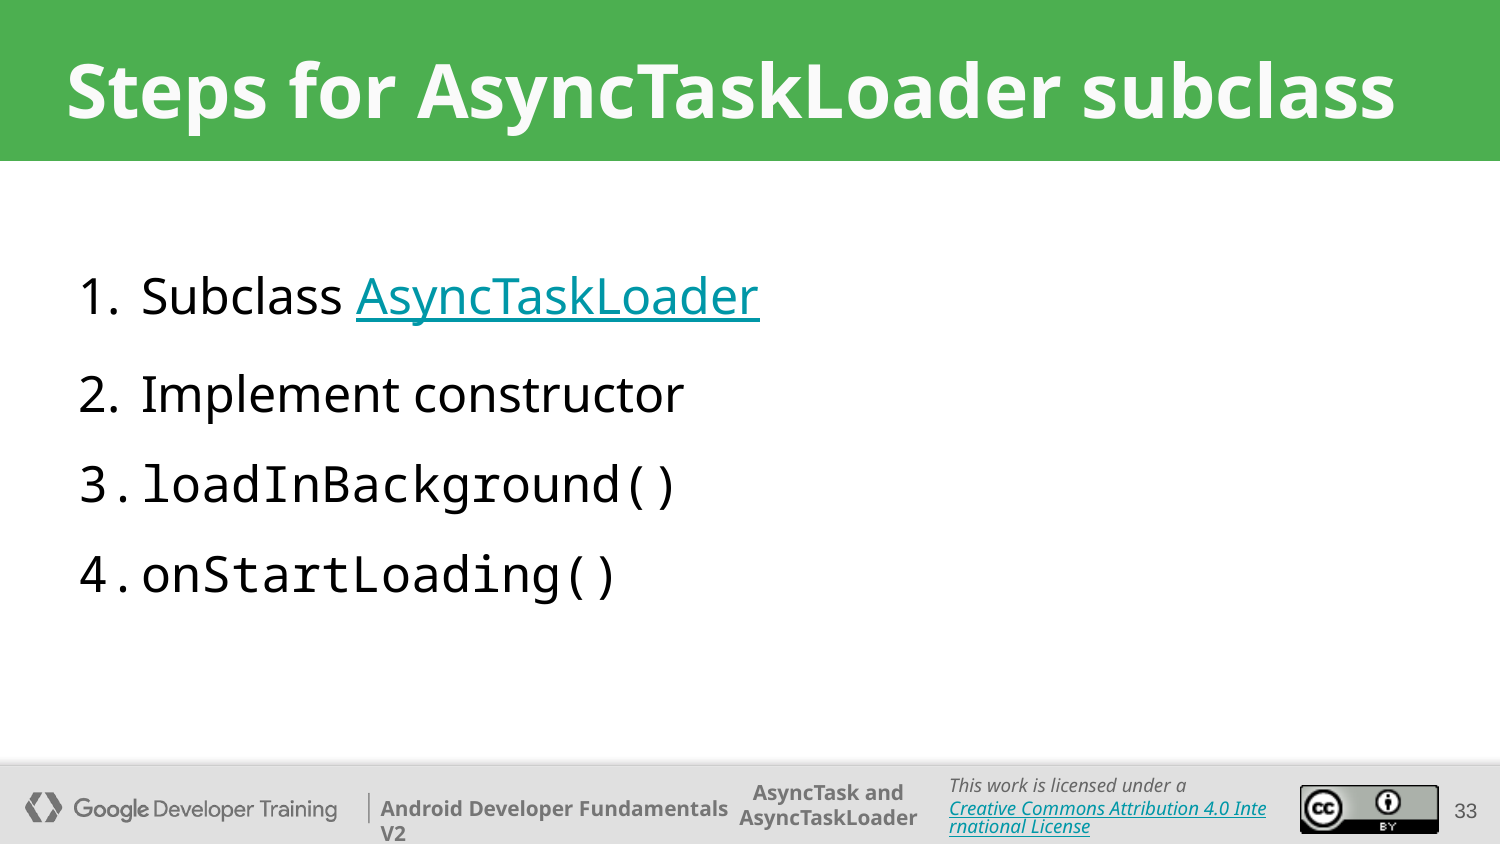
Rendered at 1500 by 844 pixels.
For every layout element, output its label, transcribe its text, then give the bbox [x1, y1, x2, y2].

list Subclass AsyncTaskLoader Implement constructor loadInBackground() onStartLoading() [51, 239, 1449, 657]
title Steps for AsyncTaskLoader subclass [51, 28, 1449, 122]
picture [0, 161, 1500, 844]
slide_number 33 [1402, 777, 1493, 842]
